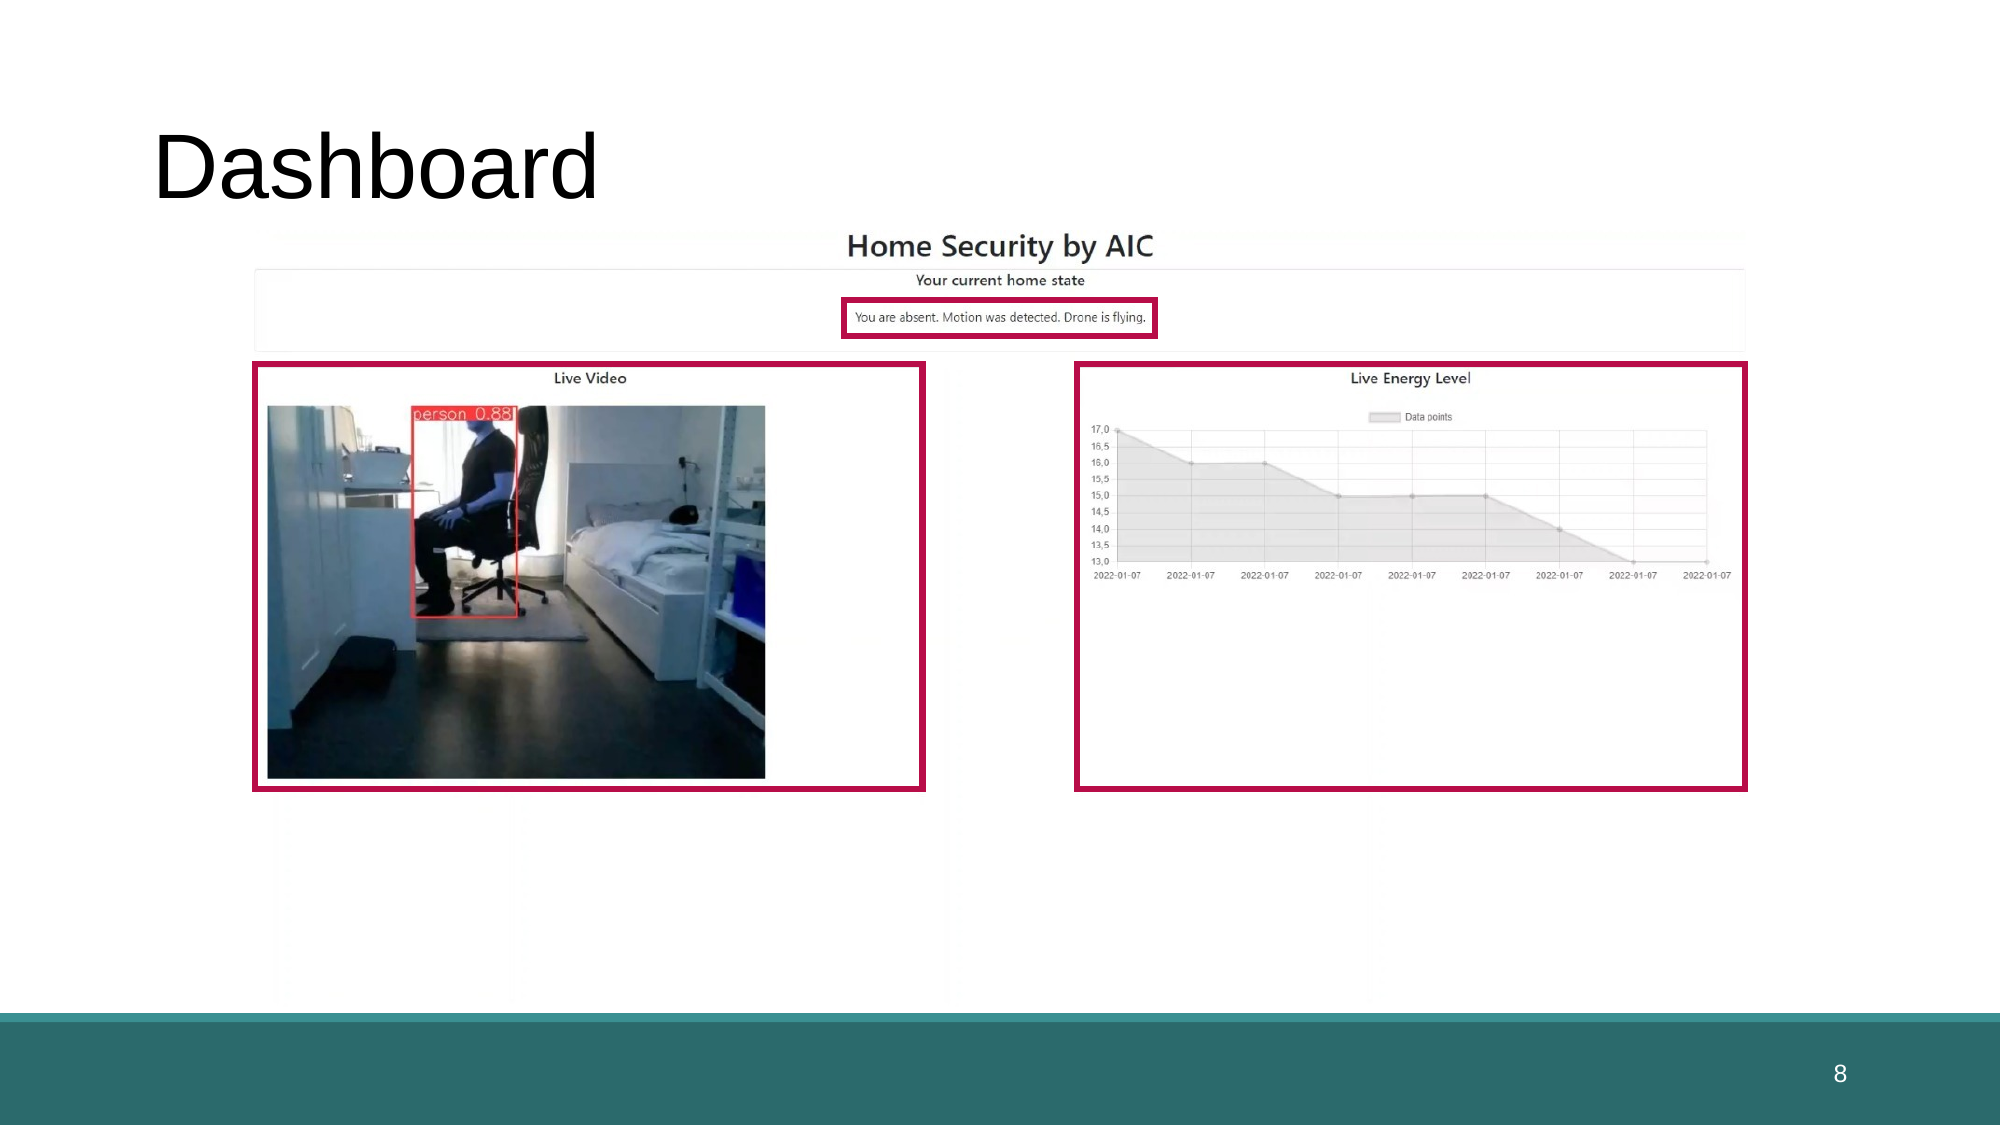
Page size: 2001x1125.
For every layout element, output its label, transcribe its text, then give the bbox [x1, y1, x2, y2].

title Dashboard [137, 59, 1863, 278]
slide_number 8 [1412, 1042, 1863, 1103]
picture [254, 230, 1746, 1010]
